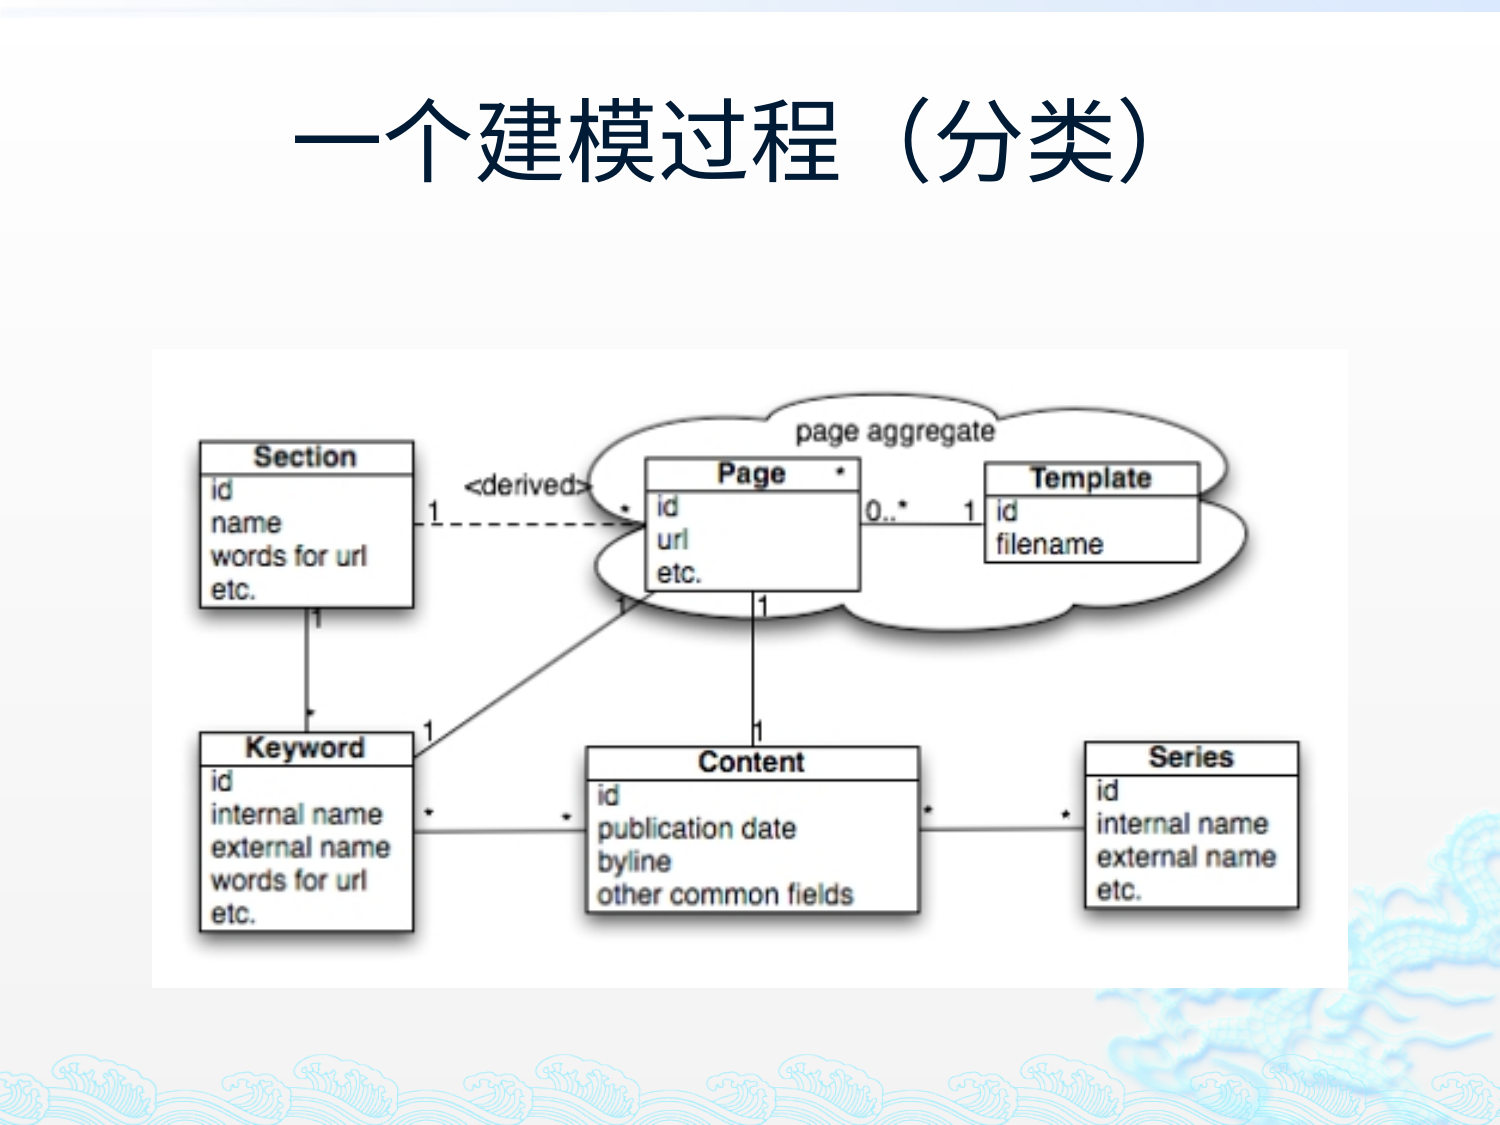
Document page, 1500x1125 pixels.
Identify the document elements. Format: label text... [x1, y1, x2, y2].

picture [152, 349, 1348, 989]
title 一个建模过程（分类） [75, 45, 1425, 233]
